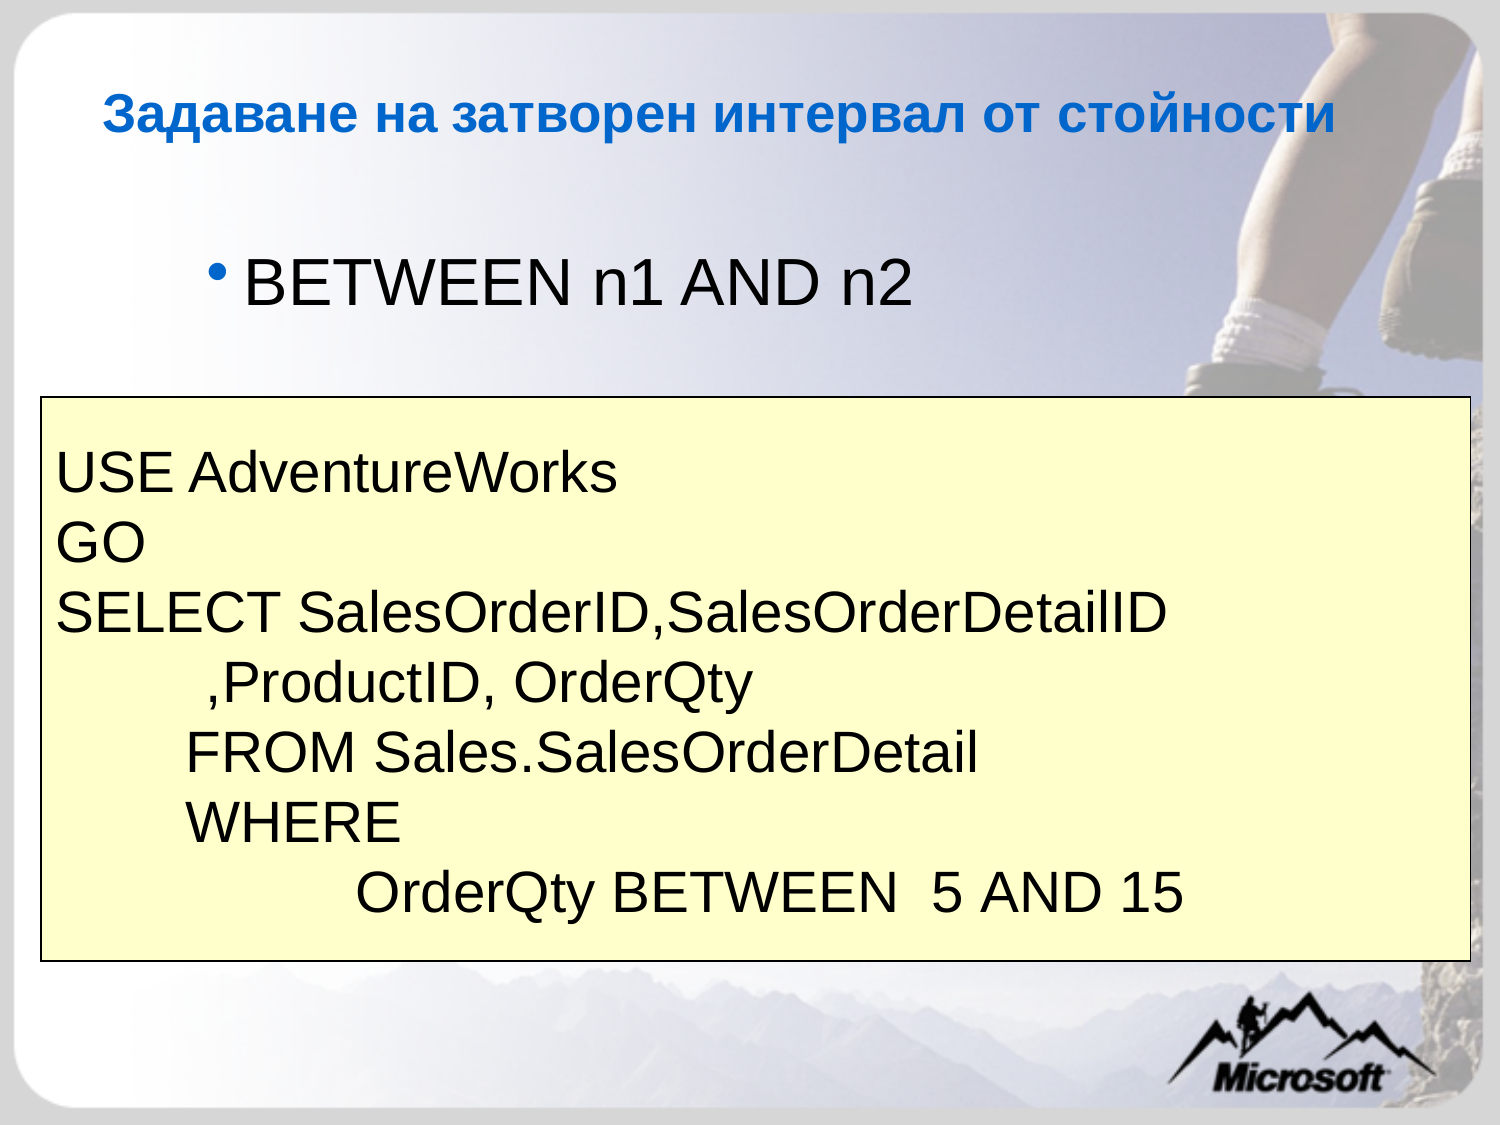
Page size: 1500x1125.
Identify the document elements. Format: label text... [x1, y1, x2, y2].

list BETWEEN n1 AND n2 [41, 231, 1454, 397]
text_box USE AdventureWorks GO SELECT SalesOrderID,SalesOrderDetailID ,ProductID, OrderQty FROM Sales.SalesOrderDetail WHERE OrderQty BETWEEN 5 AND 15 [41, 397, 1471, 961]
title Задаване на затворен интервал от стойности [87, 54, 1425, 168]
list BETWEEN n1 AND n2 [41, 961, 1454, 1061]
picture [0, 0, 1500, 1125]
